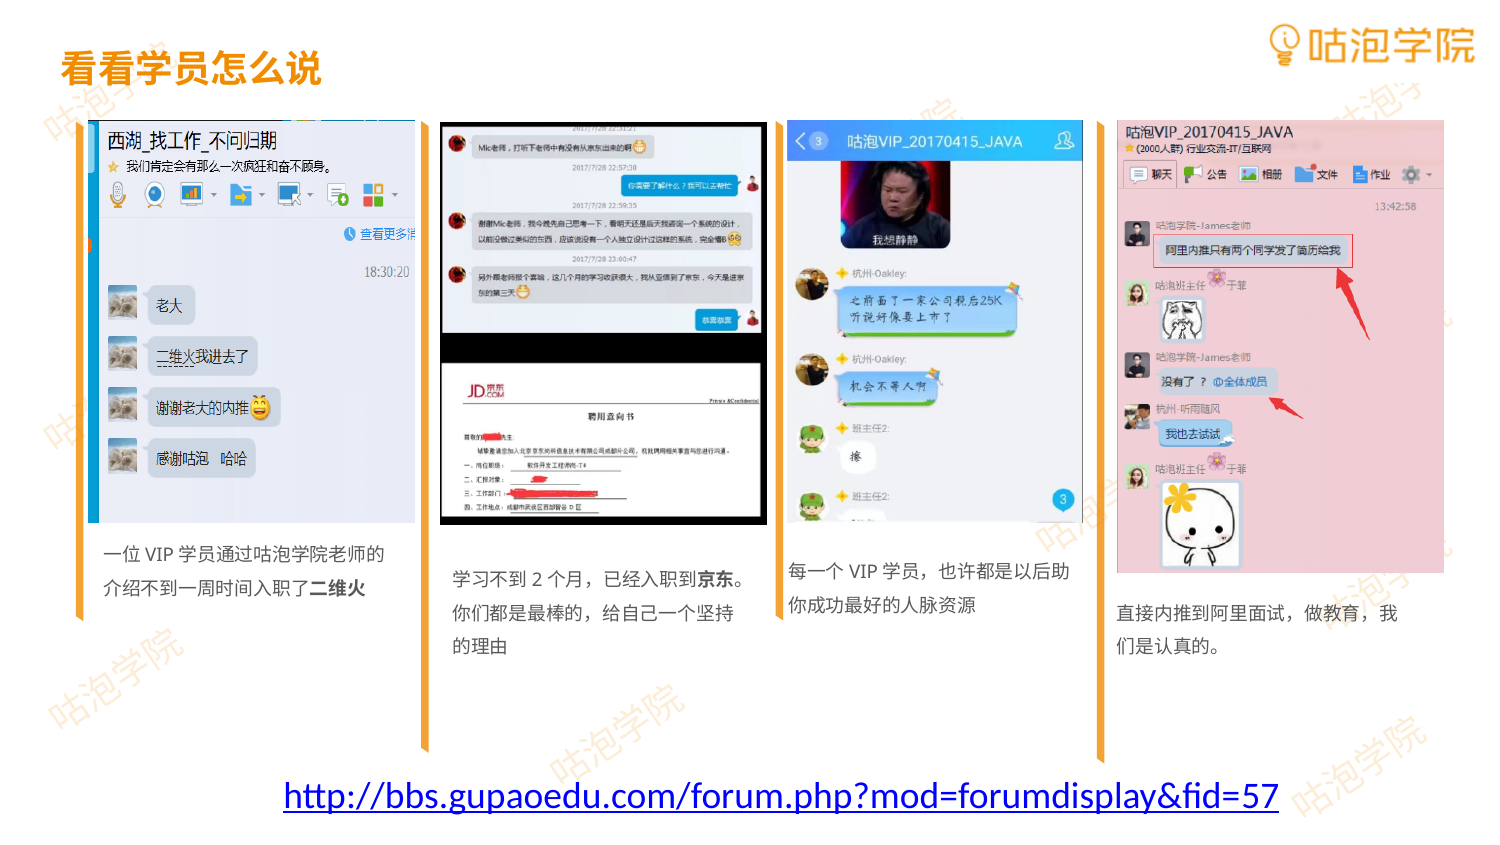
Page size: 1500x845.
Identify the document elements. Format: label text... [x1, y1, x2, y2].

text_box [35, 37, 349, 145]
text_box [73, 153, 86, 624]
text_box 一位VIP学员通过咕泡学院老师的介绍不到一周时间入职了二维火 [88, 531, 400, 607]
text_box 直接内推到阿里面试，做教育，我们是认真的。 [1107, 582, 1420, 666]
picture [1269, 11, 1477, 83]
picture [439, 122, 767, 525]
text_box http://bbs.gupaoedu.com/forum.php?mod=forumdisplay&fid=57 [268, 763, 1307, 844]
text_box [1094, 118, 1107, 763]
picture [88, 125, 94, 172]
text_box [773, 118, 786, 623]
text_box 学习不到2个月，已经入职到京东。你们都是最棒的，给自己一个坚持的理由 [437, 549, 755, 665]
picture [100, 120, 415, 523]
picture [1117, 120, 1444, 573]
text_box 每一个VIP学员，也许都是以后助你成功最好的人脉资源 [773, 541, 1091, 624]
text_box [418, 118, 431, 755]
picture [787, 120, 1083, 523]
